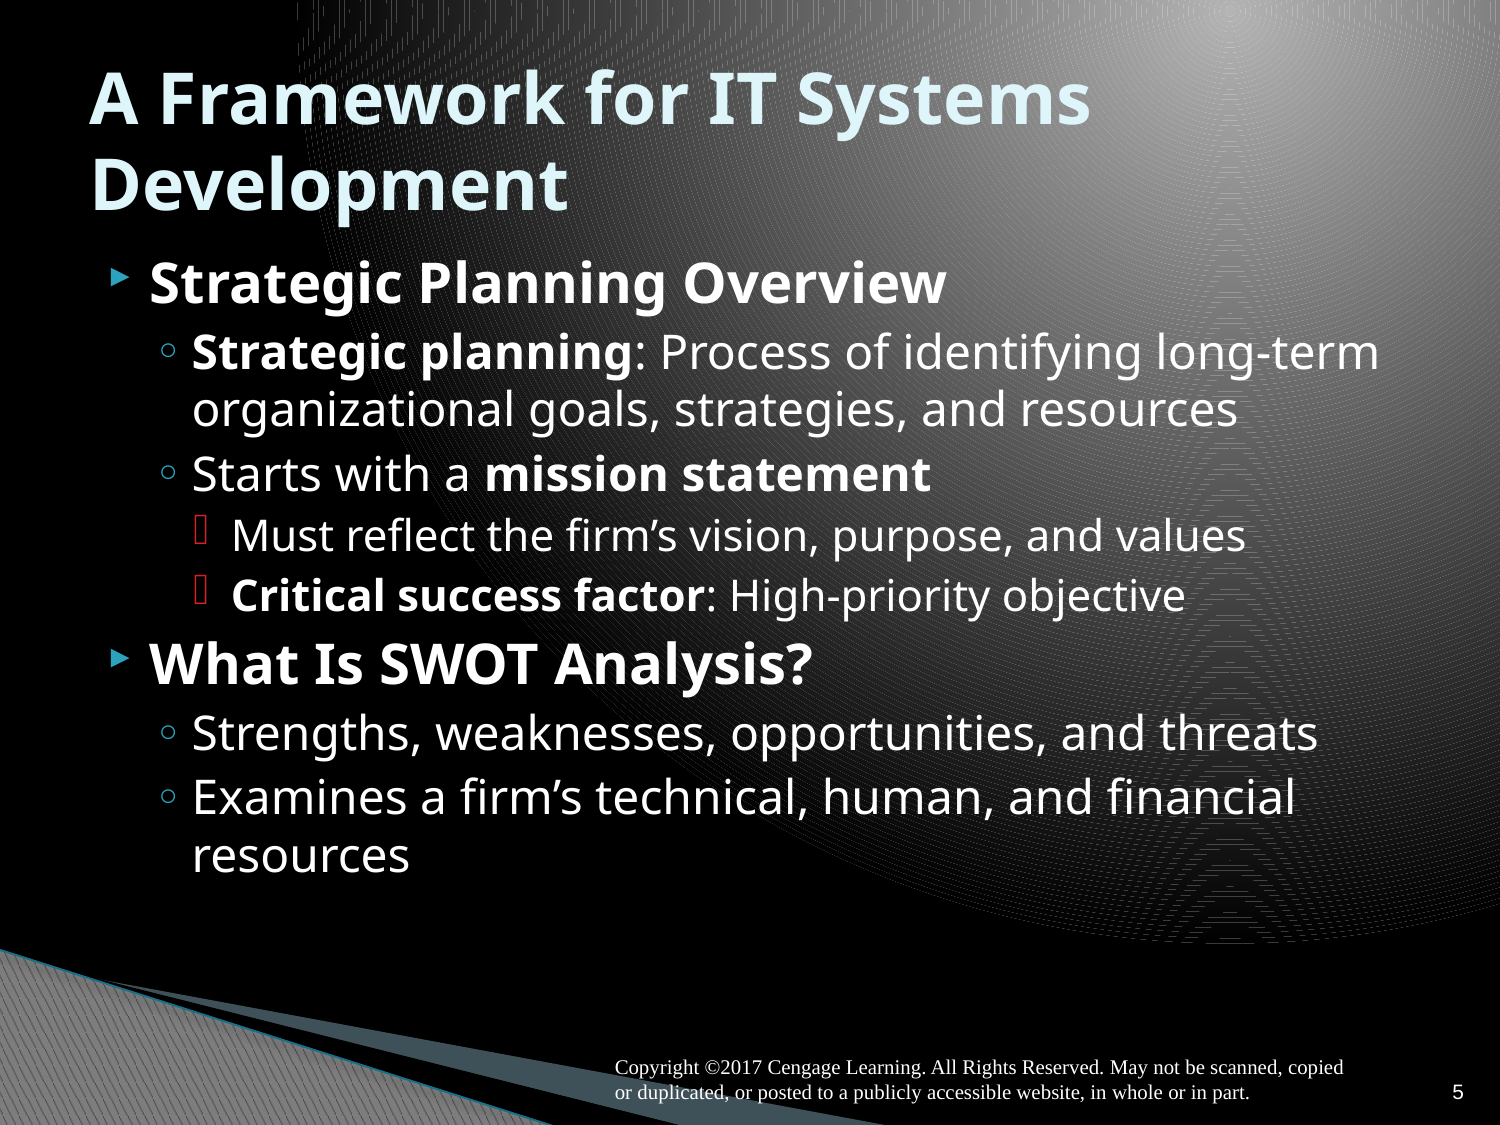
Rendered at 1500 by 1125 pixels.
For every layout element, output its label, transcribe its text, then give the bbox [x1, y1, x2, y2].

list Strategic Planning Overview Strategic planning: Process of identifying long-term organizational goals, strategies, and resources Starts with a mission statement Must reflect the firm’s vision, purpose, and values Critical success factor: High-priority objective What Is SWOT Analysis? Strengths, weaknesses, opportunities, and threats Examines a firm’s technical, human, and financial resources [75, 239, 1425, 1022]
title A Framework for IT Systems Development [75, 45, 1425, 233]
footer Copyright ©2017 Cengage Learning. All Rights Reserved. May not be scanned, copied or duplicated, or posted to a publicly accessible website, in whole or in part. [600, 1051, 1381, 1112]
slide_number 5 [1418, 1051, 1479, 1112]
picture [0, 952, 543, 1125]
